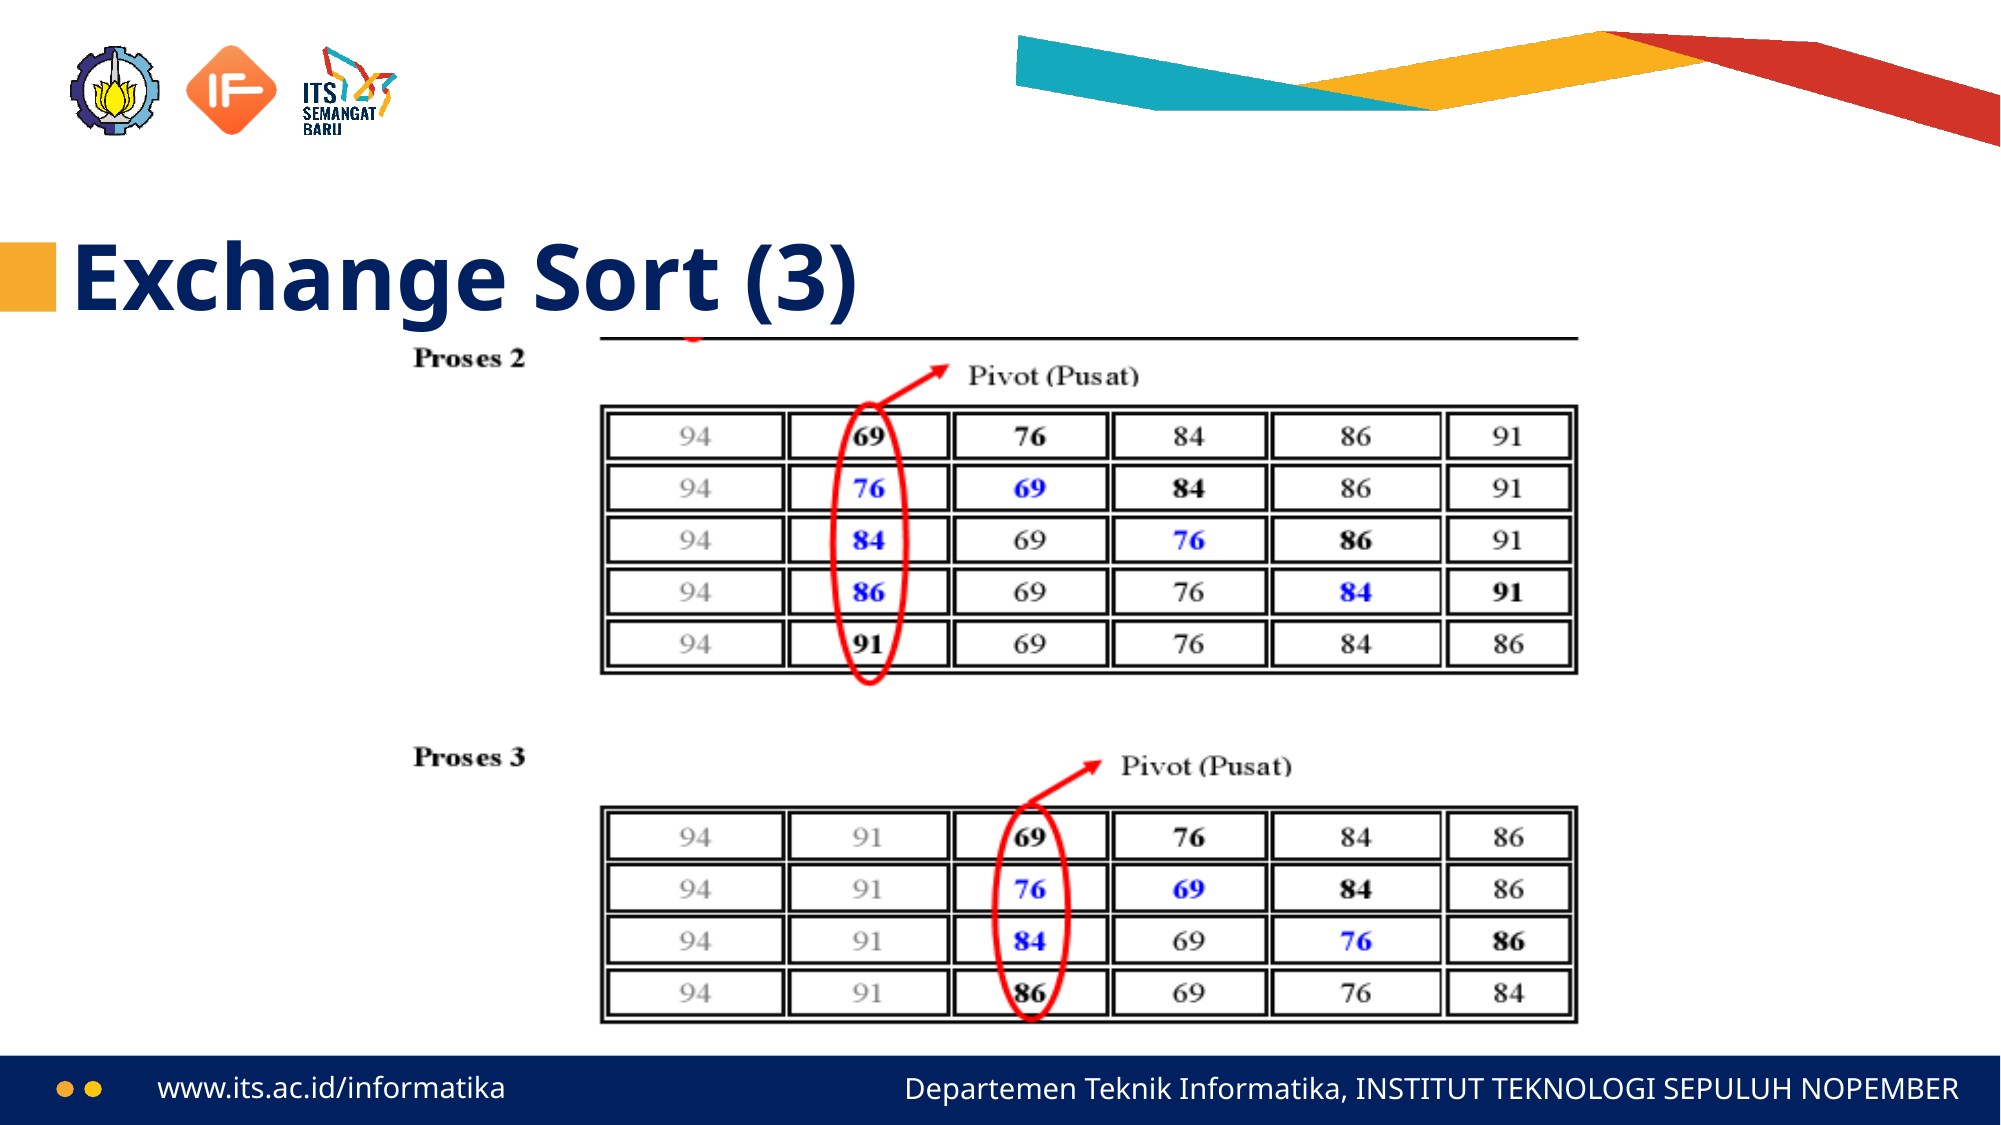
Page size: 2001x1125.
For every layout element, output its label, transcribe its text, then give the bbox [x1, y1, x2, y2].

picture [186, 45, 277, 135]
title Exchange Sort (3) [55, 207, 1956, 338]
picture [69, 45, 160, 136]
picture [302, 45, 398, 135]
picture [968, 0, 2001, 296]
picture [409, 337, 1591, 1036]
